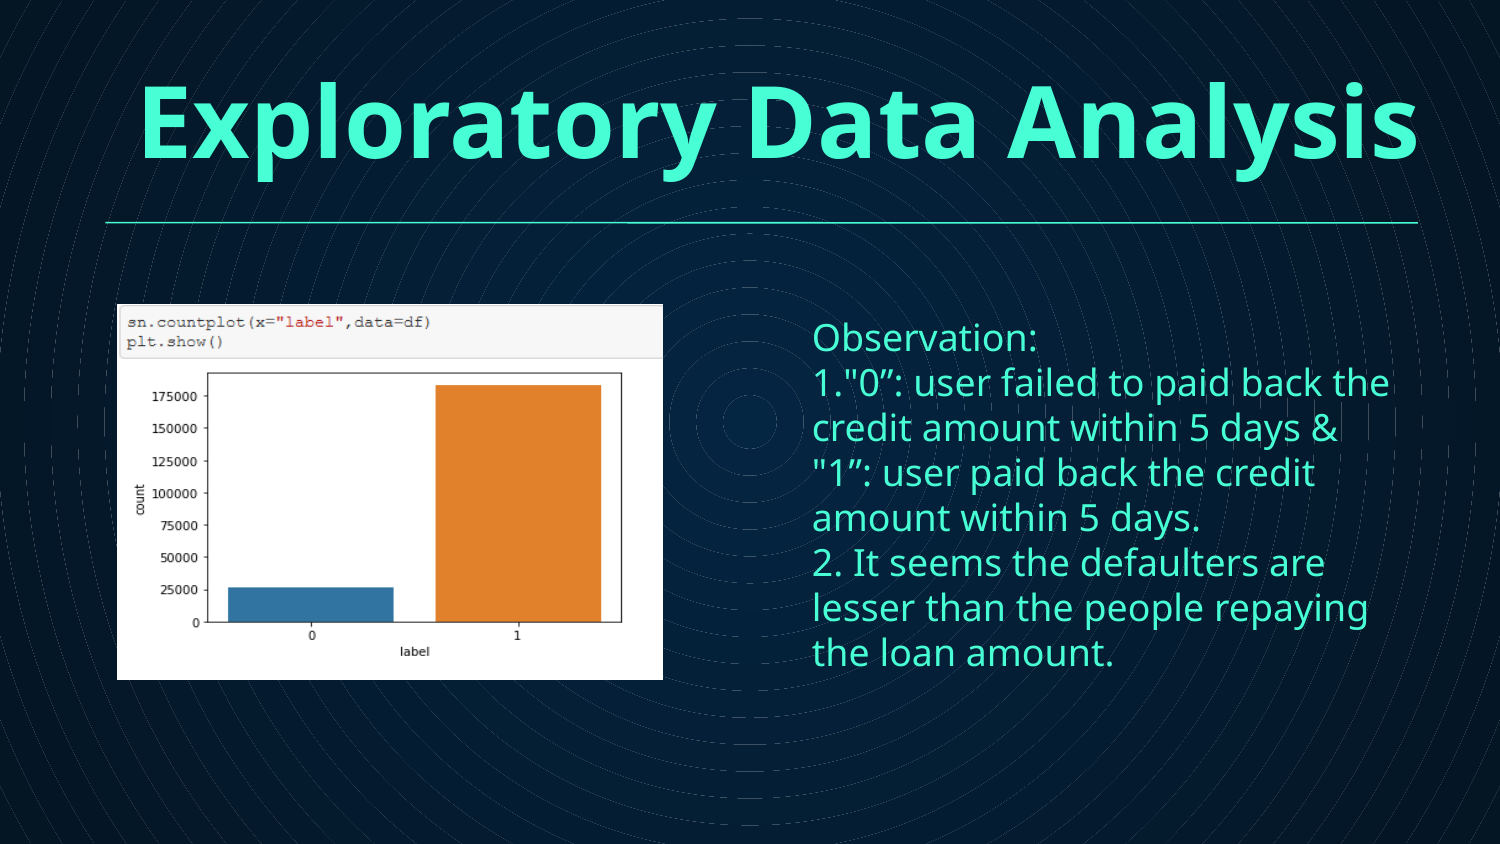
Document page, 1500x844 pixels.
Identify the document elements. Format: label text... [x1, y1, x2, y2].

title Exploratory Data Analysis [105, 93, 1454, 194]
picture [116, 304, 663, 680]
text_box Observation: 1."0”: user failed to paid back the credit amount within 5 days & "1”: user paid back the credit amount within 5 days. 2. It seems the defaulters are lesser than the people repaying the loan amount. [796, 306, 1407, 682]
